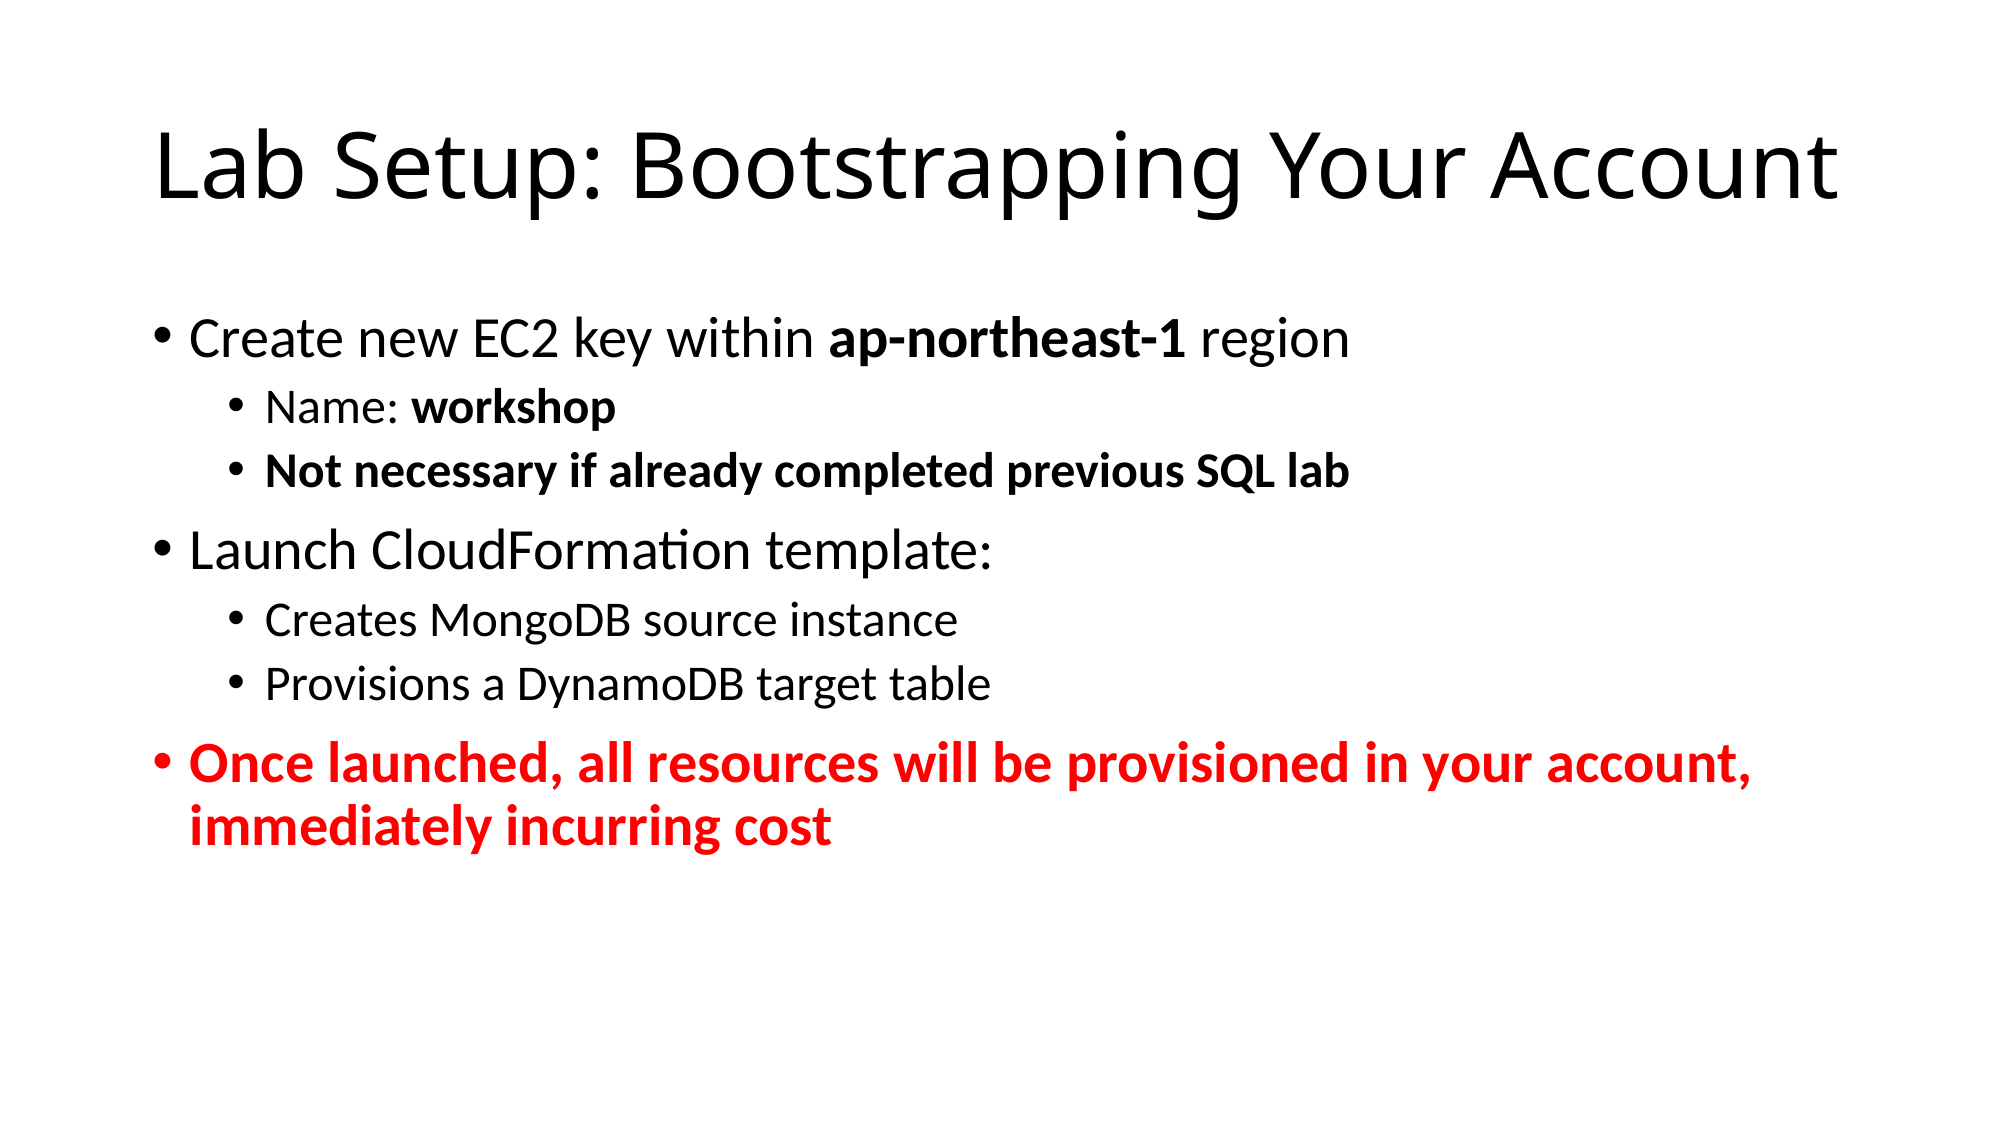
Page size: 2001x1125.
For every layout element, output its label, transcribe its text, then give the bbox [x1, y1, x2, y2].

list Create new EC2 key within ap-northeast-1 region Name: workshop Not necessary if already completed previous SQL lab Launch CloudFormation template: Creates MongoDB source instance Provisions a DynamoDB target table Once launched, all resources will be provisioned in your account, immediately incurring cost [137, 299, 1863, 1014]
title Lab Setup: Bootstrapping Your Account [137, 59, 1863, 278]
